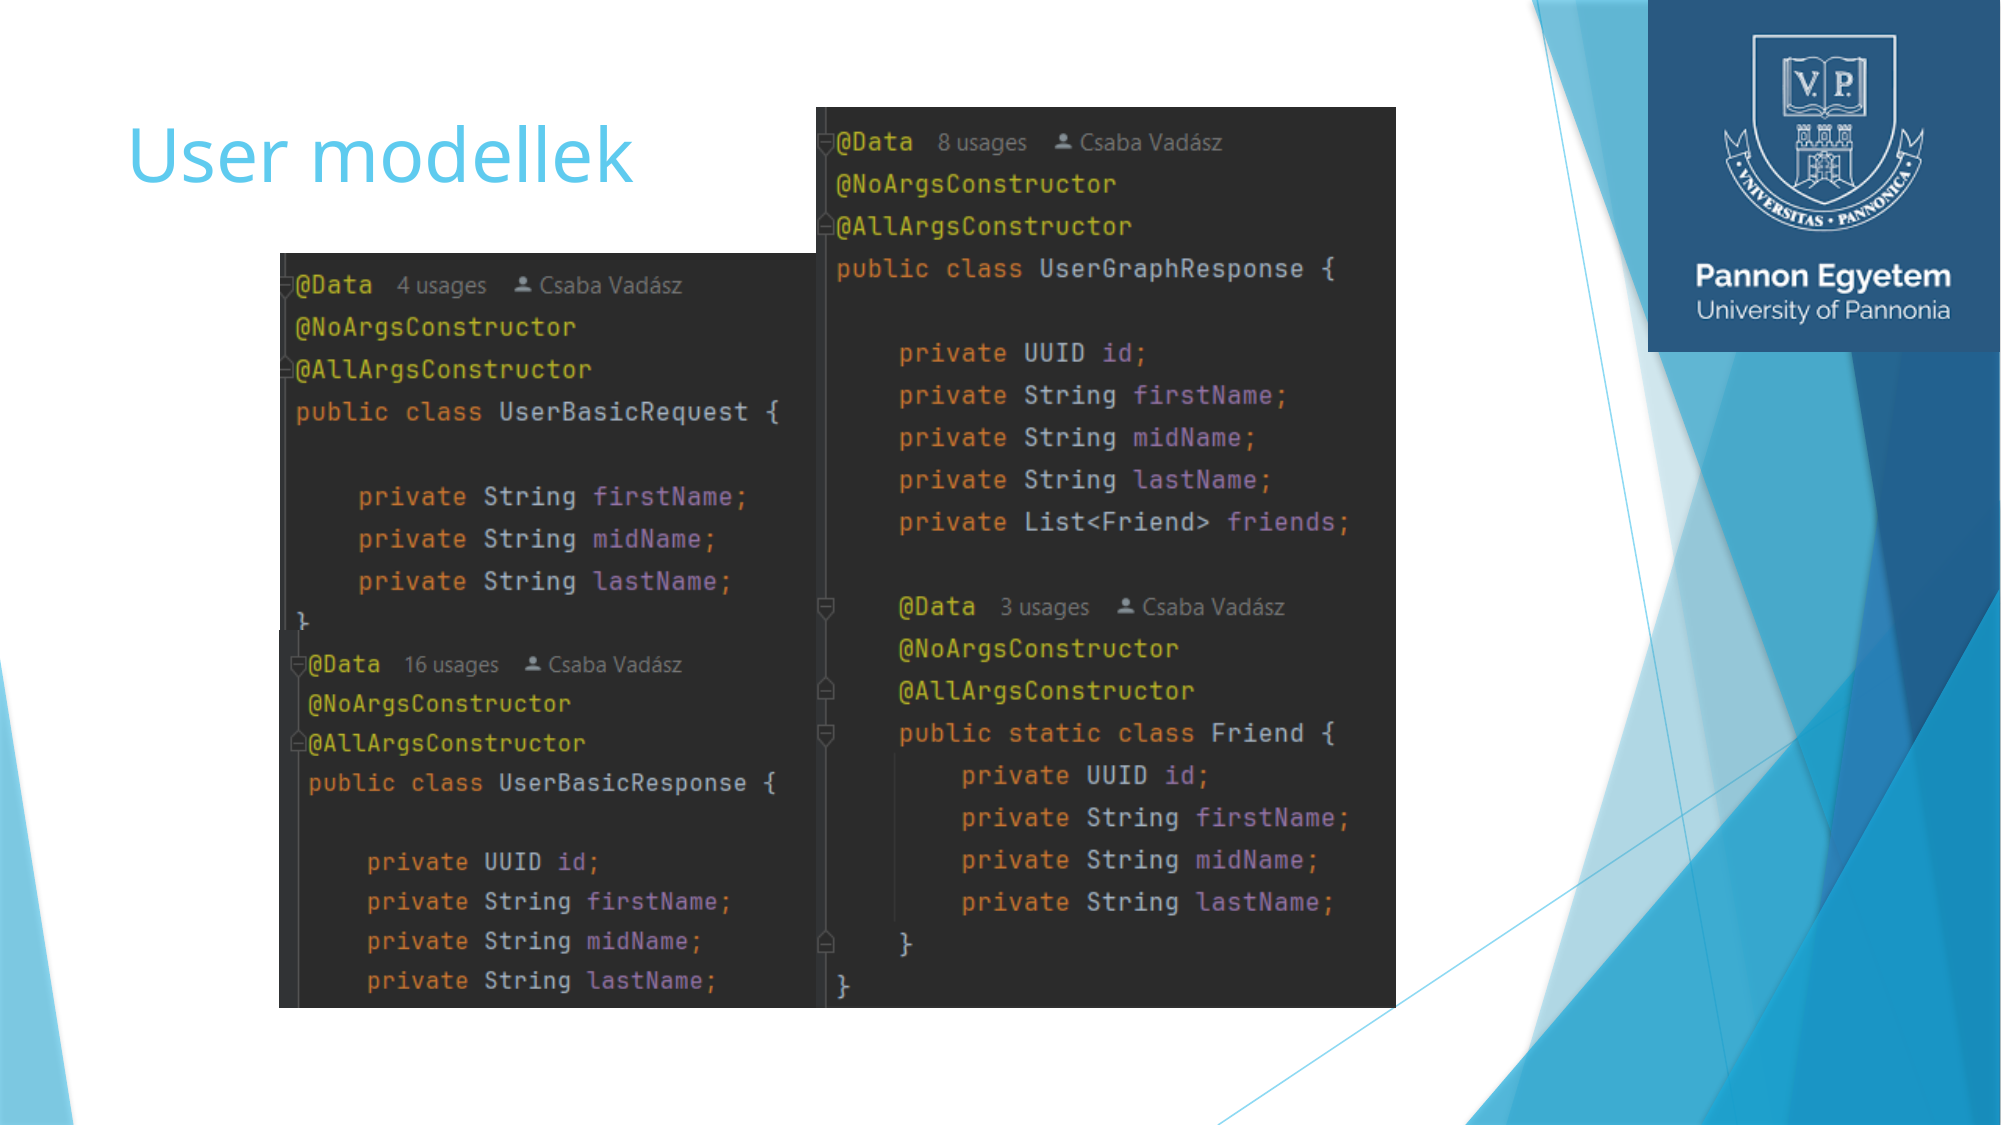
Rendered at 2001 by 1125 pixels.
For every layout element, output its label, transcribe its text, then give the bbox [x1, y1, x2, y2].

picture [279, 107, 1397, 1009]
picture [1647, 0, 2000, 353]
title User modellek [111, 99, 1522, 317]
